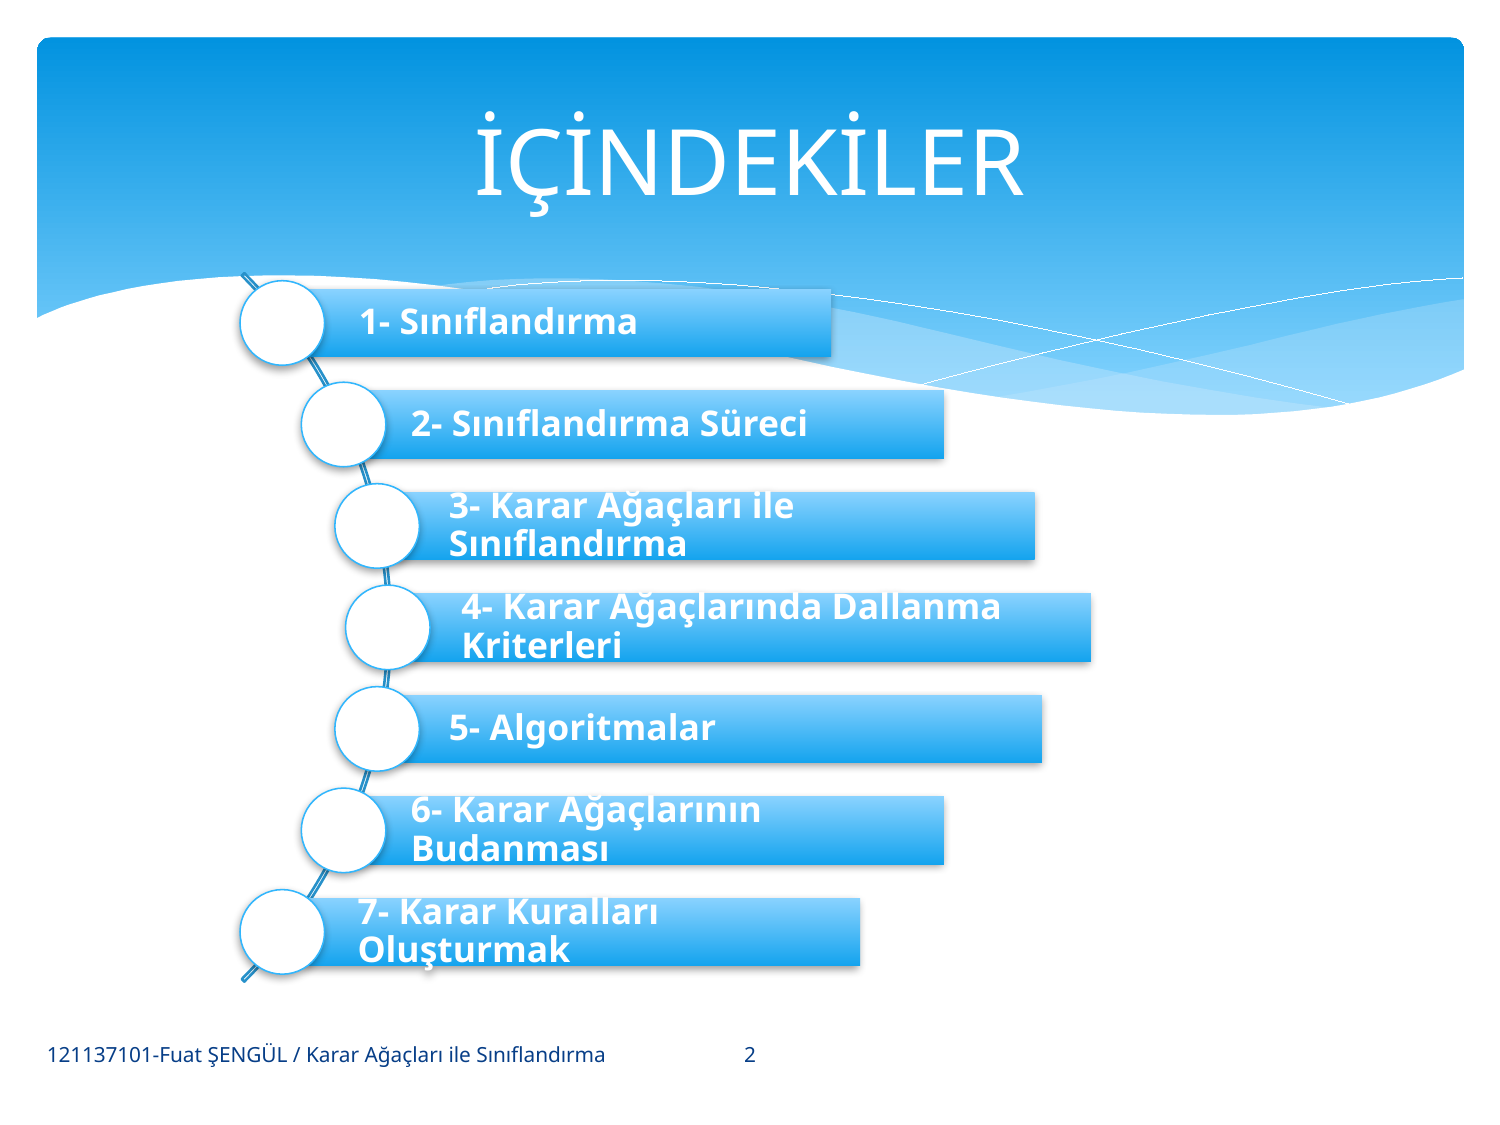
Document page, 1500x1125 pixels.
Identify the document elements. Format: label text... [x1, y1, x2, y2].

footer 121137101-Fuat ŞENGÜL / Karar Ağaçları ile Sınıflandırma [31, 1025, 653, 1086]
title İÇİNDEKİLER [75, 55, 1425, 261]
slide_number 2 [654, 1025, 846, 1086]
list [100, 255, 1471, 1000]
